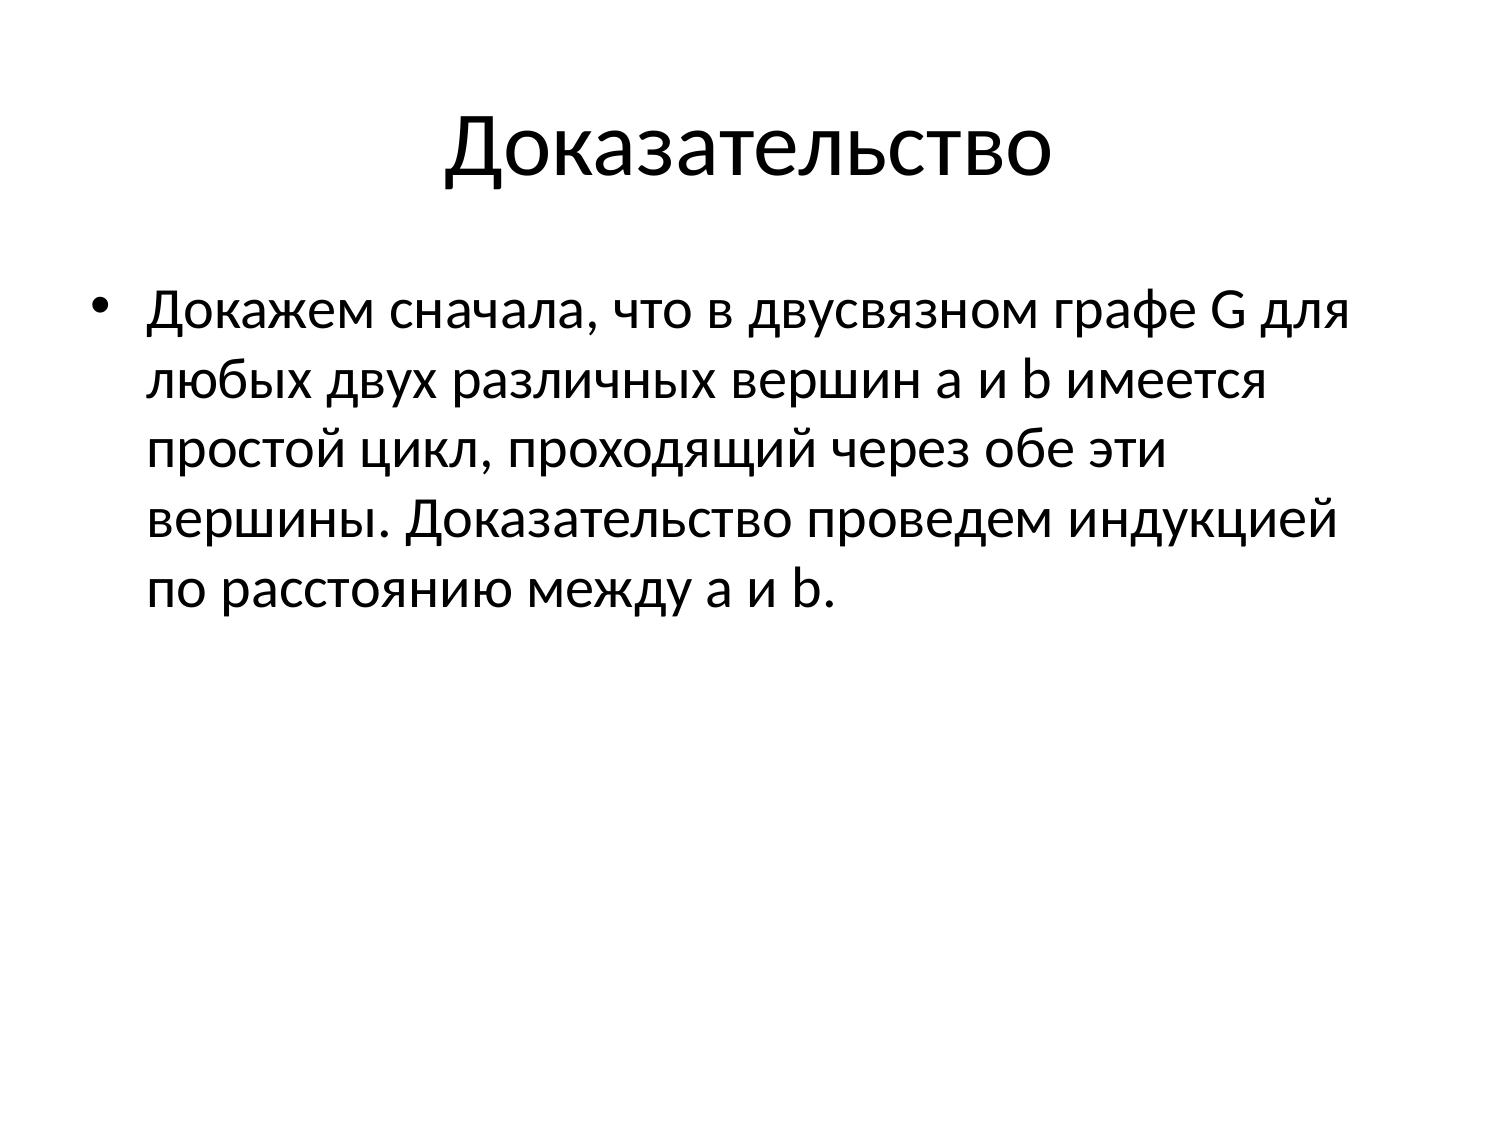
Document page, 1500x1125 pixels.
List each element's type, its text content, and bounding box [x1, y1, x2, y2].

title Доказательство [75, 45, 1425, 233]
list Докажем сначала, что в двусвязном графе G для любых двух различных вершин a и b имеется простой цикл, проходящий через обе эти вершины. Доказательство проведем индукцией по расстоянию между a и b. [75, 262, 1425, 1005]
